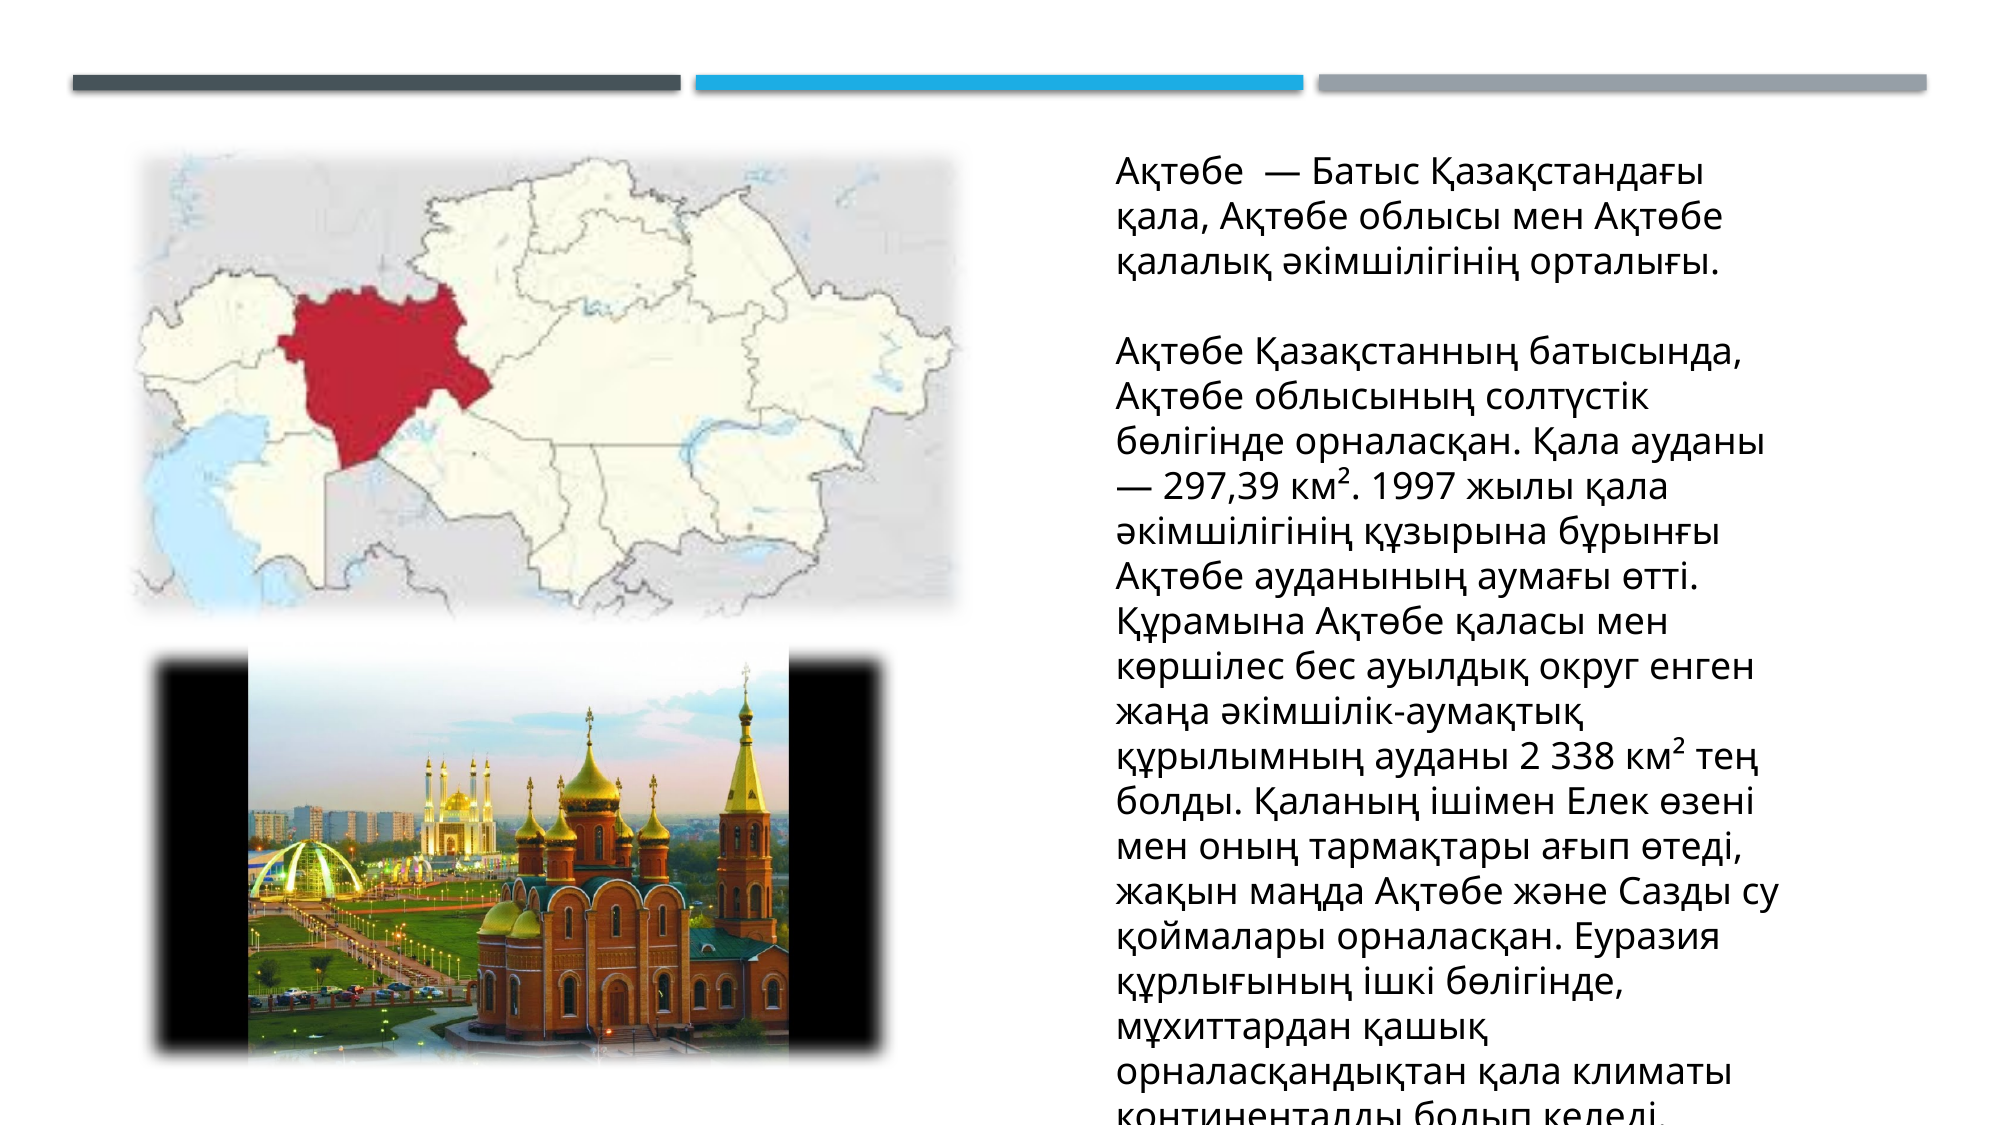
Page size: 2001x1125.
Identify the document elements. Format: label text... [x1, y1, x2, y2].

text_box Ақтөбе — Батыс Қазақстандағы қала, Ақтөбе облысы мен Ақтөбе қалалық әкімшілігінің орталығы. Ақтөбе Қазақстанның батысында, Ақтөбе облысының солтүстік бөлігінде орналасқан. Қала ауданы — 297,39 км². 1997 жылы қала әкімшілігінің құзырына бұрынғы Ақтөбе ауданының аумағы өтті. Құрамына Ақтөбе қаласы мен көршілес бес ауылдық округ енген жаңа әкімшілік-аумақтық құрылымның ауданы 2 338 км² тең болды. Қаланың ішімен Елек өзені мен оның тармақтары ағып өтеді, жақын маңда Ақтөбе және Сазды су қоймалары орналасқан. Еуразия құрлығының ішкі бөлігінде, мұхиттардан қашық орналасқандықтан қала климаты континенталды болып келеді. [1100, 139, 1809, 1125]
picture [138, 641, 900, 1071]
picture [122, 139, 975, 627]
